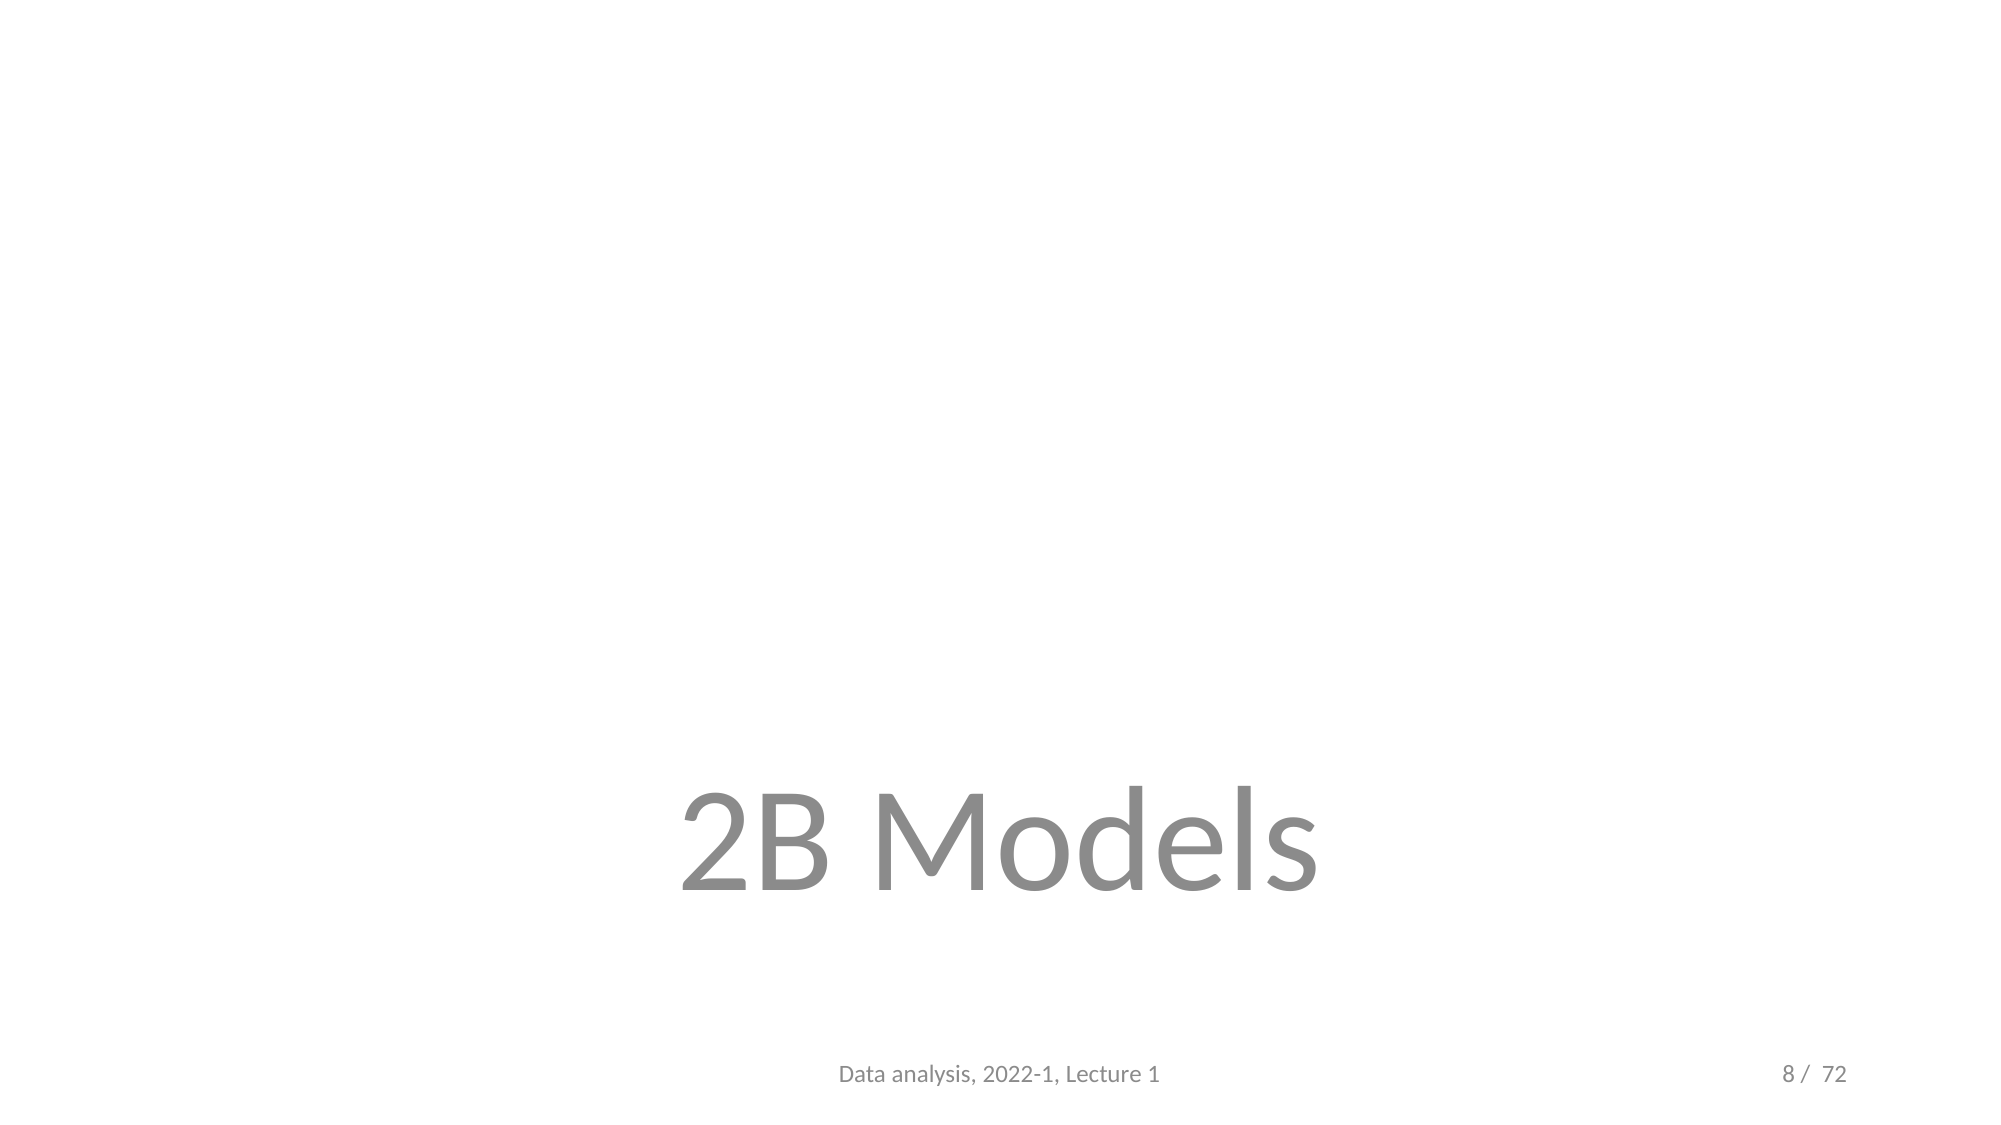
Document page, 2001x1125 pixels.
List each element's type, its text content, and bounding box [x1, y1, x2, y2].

list 2B Models [136, 752, 1862, 999]
slide_number 8 / 72 [1412, 1042, 1863, 1103]
footer Data analysis, 2022-1, Lecture 1 [662, 1042, 1338, 1103]
